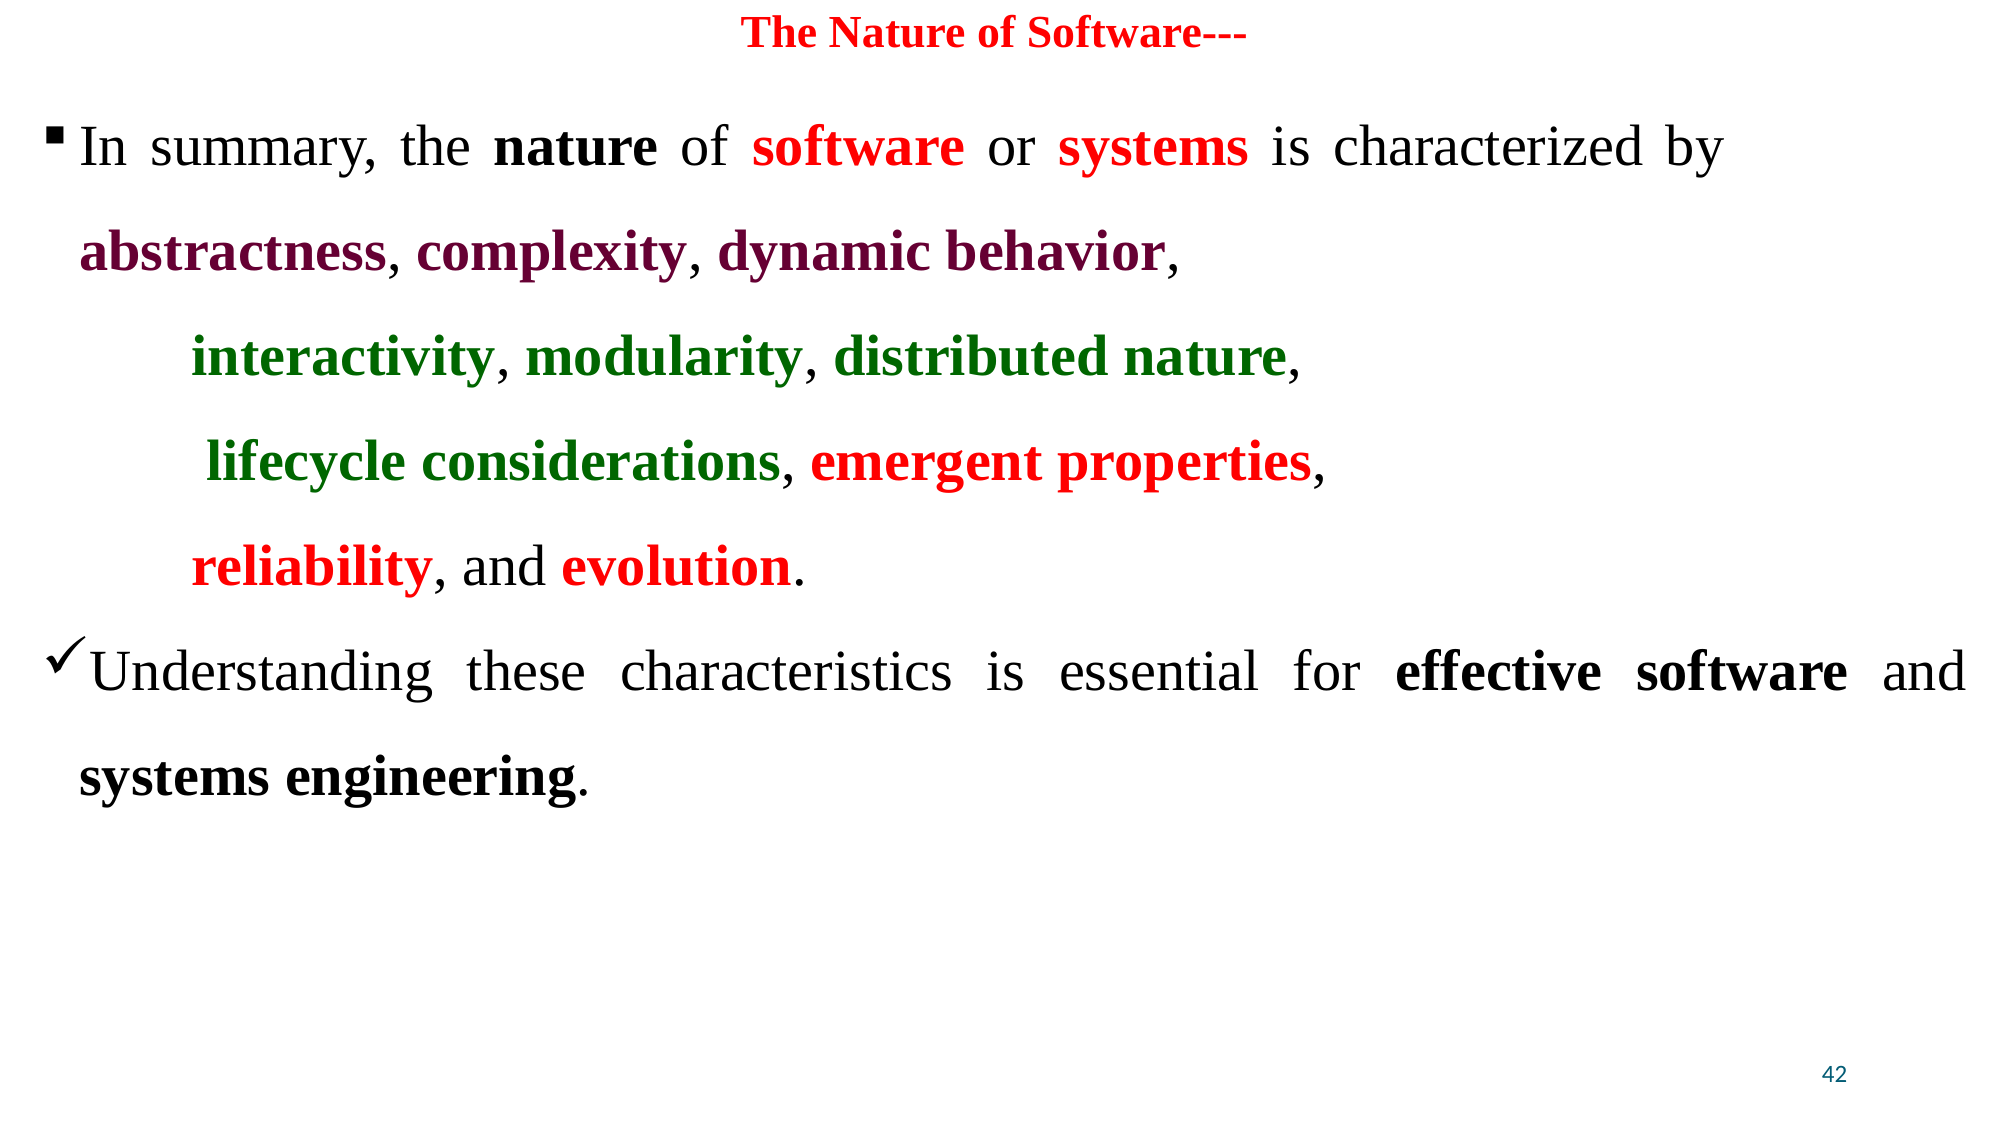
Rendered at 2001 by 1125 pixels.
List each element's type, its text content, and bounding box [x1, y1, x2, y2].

slide_number 42 [1412, 1042, 1863, 1103]
title The Nature of Software--- [353, 0, 1647, 65]
list In summary, the nature of software or systems is characterized by abstractness, complexity, dynamic behavior, interactivity, modularity, distributed nature, lifecycle considerations, emergent properties, reliability, and evolution. Understanding these characteristics is essential for effective software and systems engineering. [26, 65, 1982, 1125]
